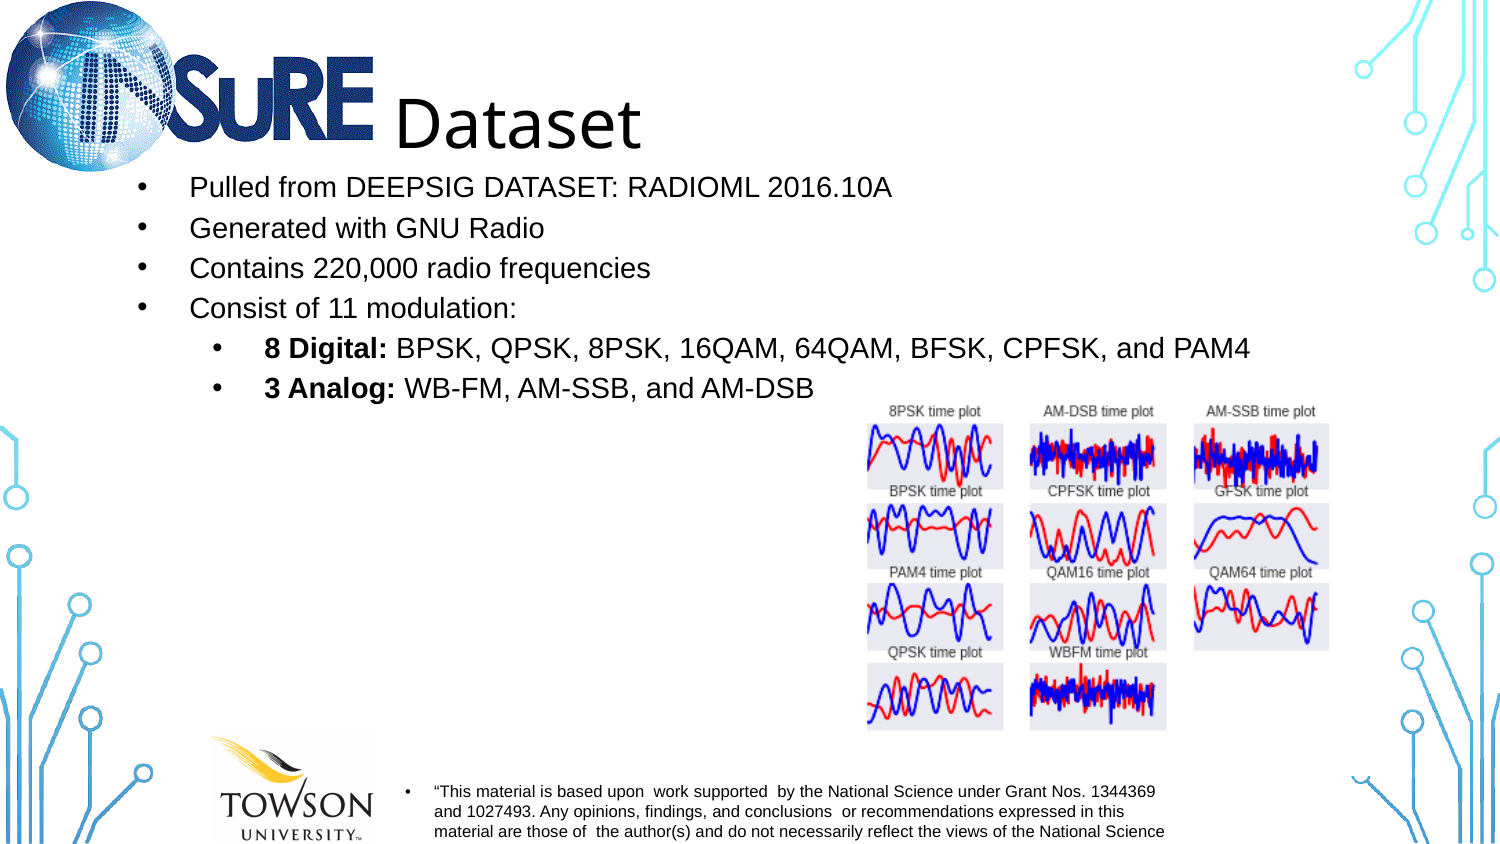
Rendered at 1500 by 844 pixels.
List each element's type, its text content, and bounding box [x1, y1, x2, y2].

picture [796, 0, 1500, 844]
picture [210, 733, 376, 843]
picture [0, 397, 153, 844]
list Pulled from DEEPSIG DATASET: RADIOML 2016.10A Generated with GNU Radio Contains 220,000 radio frequencies Consist of 11 modulation: 8 Digital: BPSK, QPSK, 8PSK, 16QAM, 64QAM, BFSK, CPFSK, and PAM4 3 Analog: WB-FM, AM-SSB, and AM-DSB [103, 158, 1397, 686]
title Dataset [382, 44, 1352, 208]
picture [0, 0, 376, 176]
